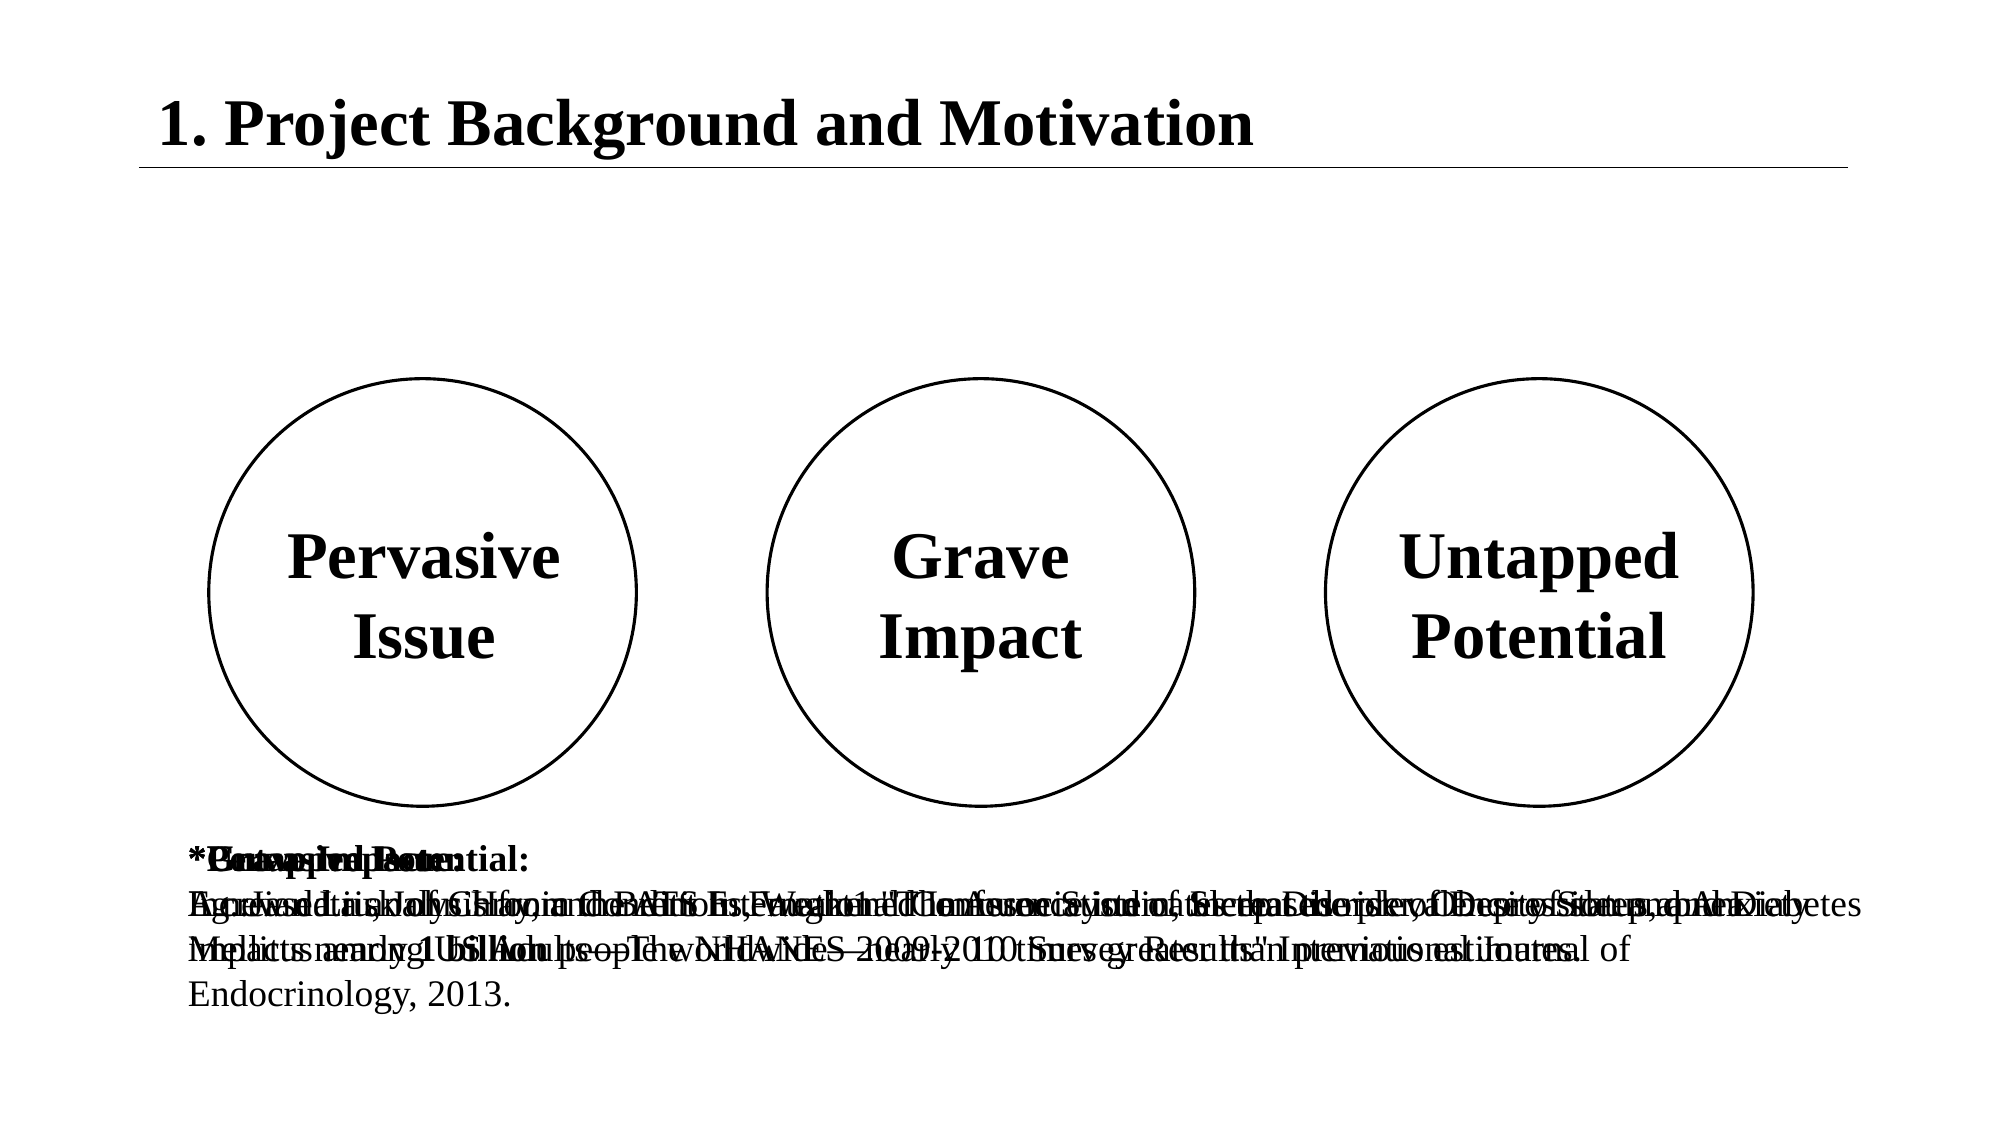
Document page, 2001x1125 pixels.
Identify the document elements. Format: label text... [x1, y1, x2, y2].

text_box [208, 378, 1754, 807]
text_box 1. Project Background and Motivation [142, 71, 1271, 167]
text_box *Untapped Potential: Eg.:Jian Liu, John Hay, and Brent E. Faught1 "The Association of Sleep Disorder, Obesity Status, and Diabetes Mellitus among US Adults—The NHANES 2009-2010 Survey Results" International Journal of Endocrinology, 2013. [173, 826, 1883, 1022]
